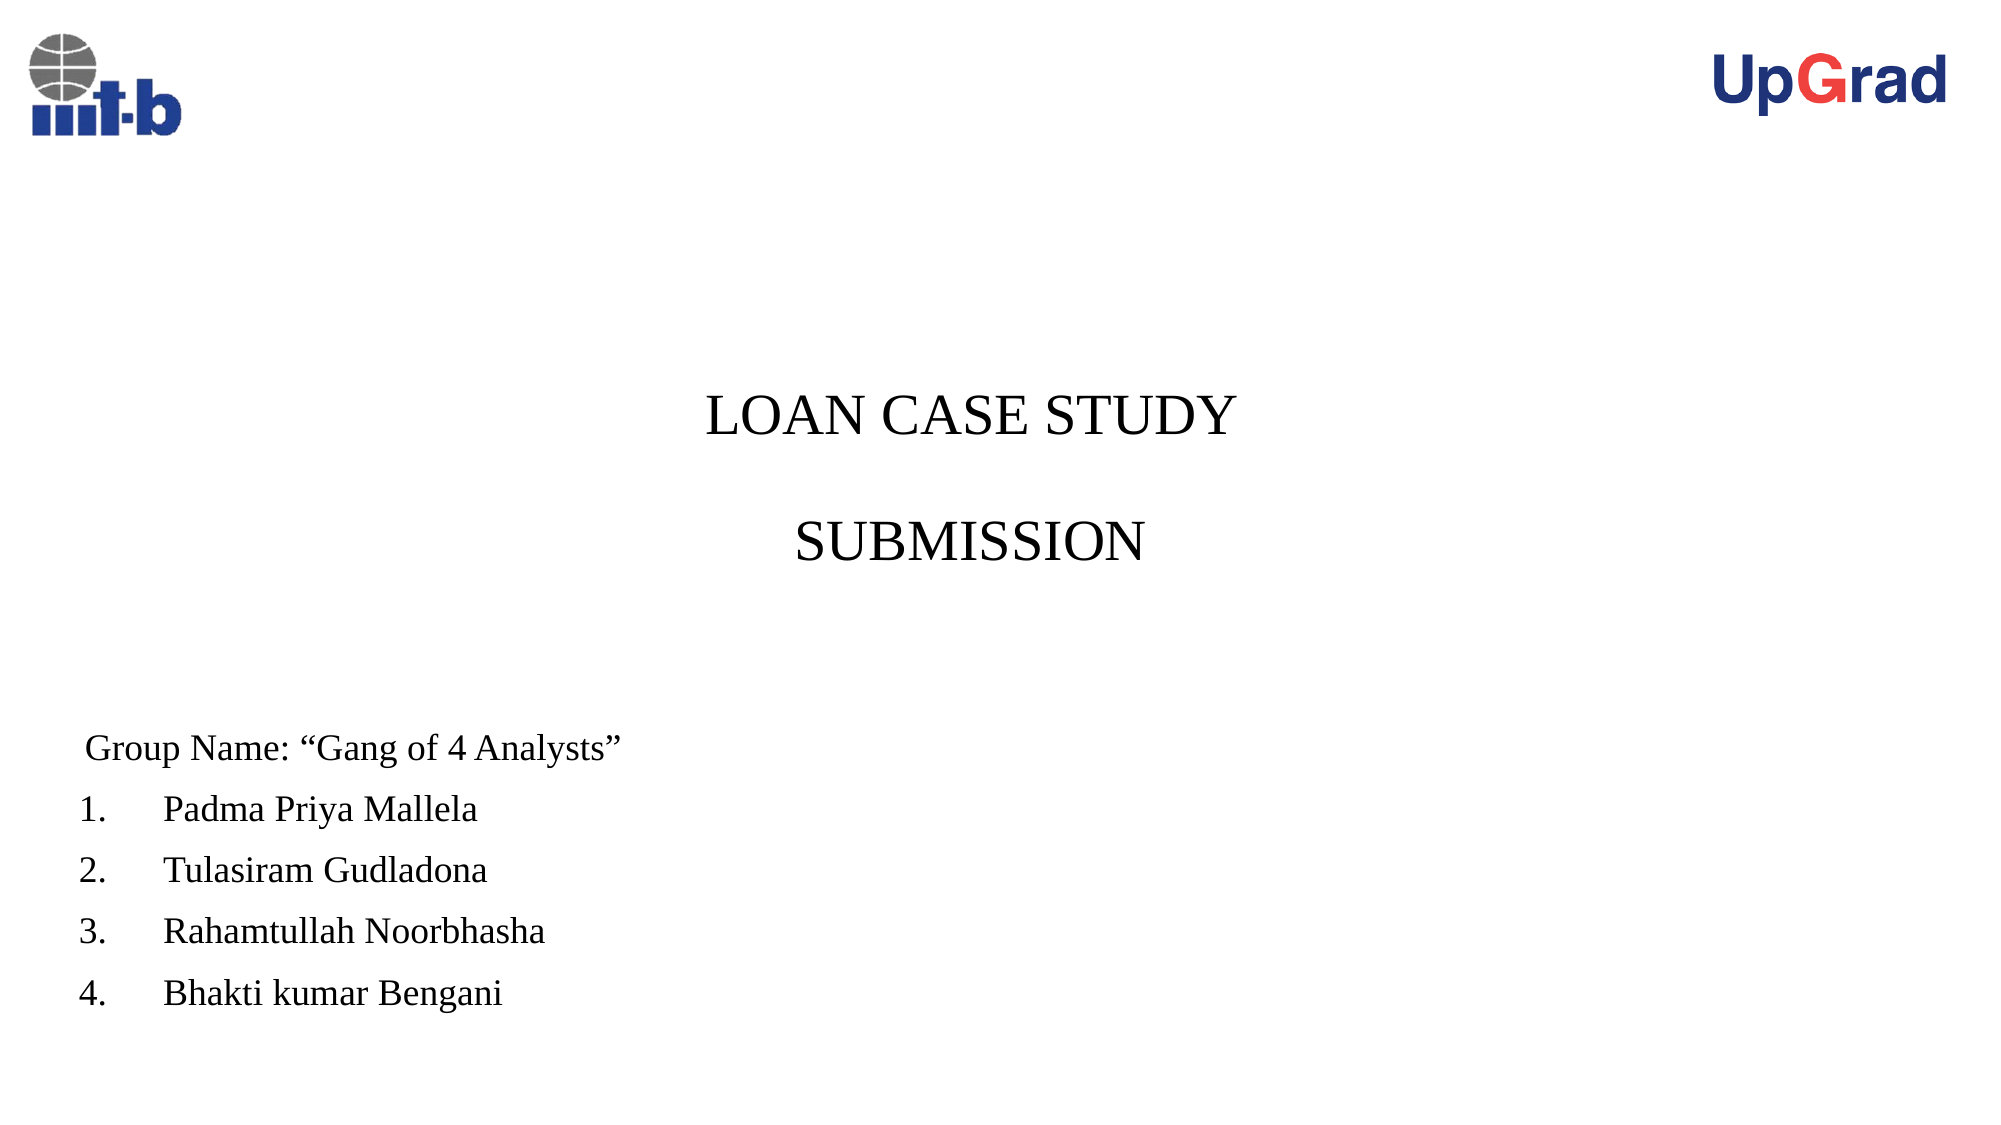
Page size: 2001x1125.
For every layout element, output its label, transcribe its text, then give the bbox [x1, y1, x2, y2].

picture [1714, 53, 1952, 116]
subtitle Group Name: “Gang of 4 Analysts” Padma Priya Mallela Tulasiram Gudladona Rahamtullah Noorbhasha Bhakti kumar Bengani [63, 720, 1071, 1038]
picture [0, 29, 208, 163]
title LOAN CASE STUDY SUBMISSION [228, 56, 1729, 581]
